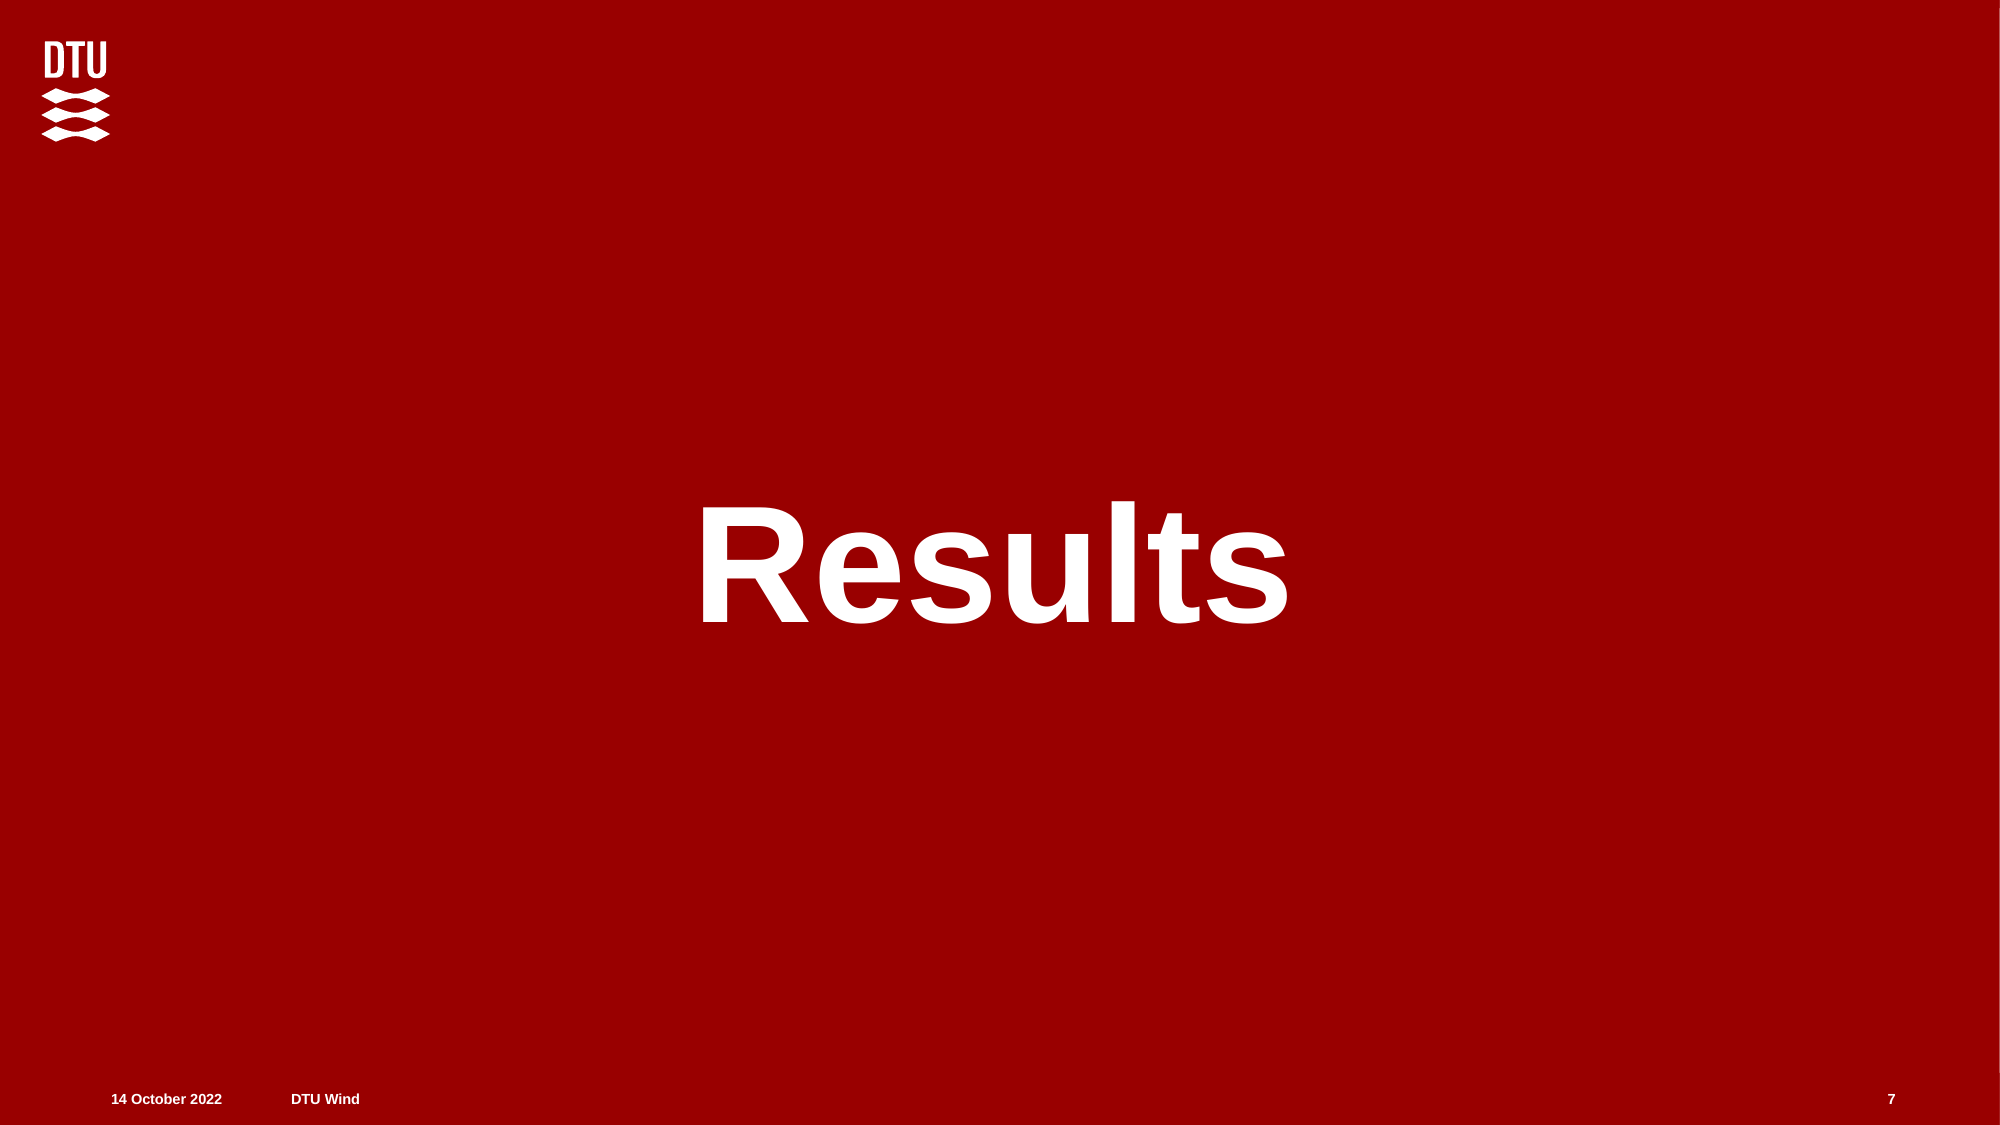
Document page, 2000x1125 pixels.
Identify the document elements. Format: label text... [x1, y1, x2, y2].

title Results [693, 473, 1307, 652]
slide_number 7 [1887, 1073, 1959, 1125]
